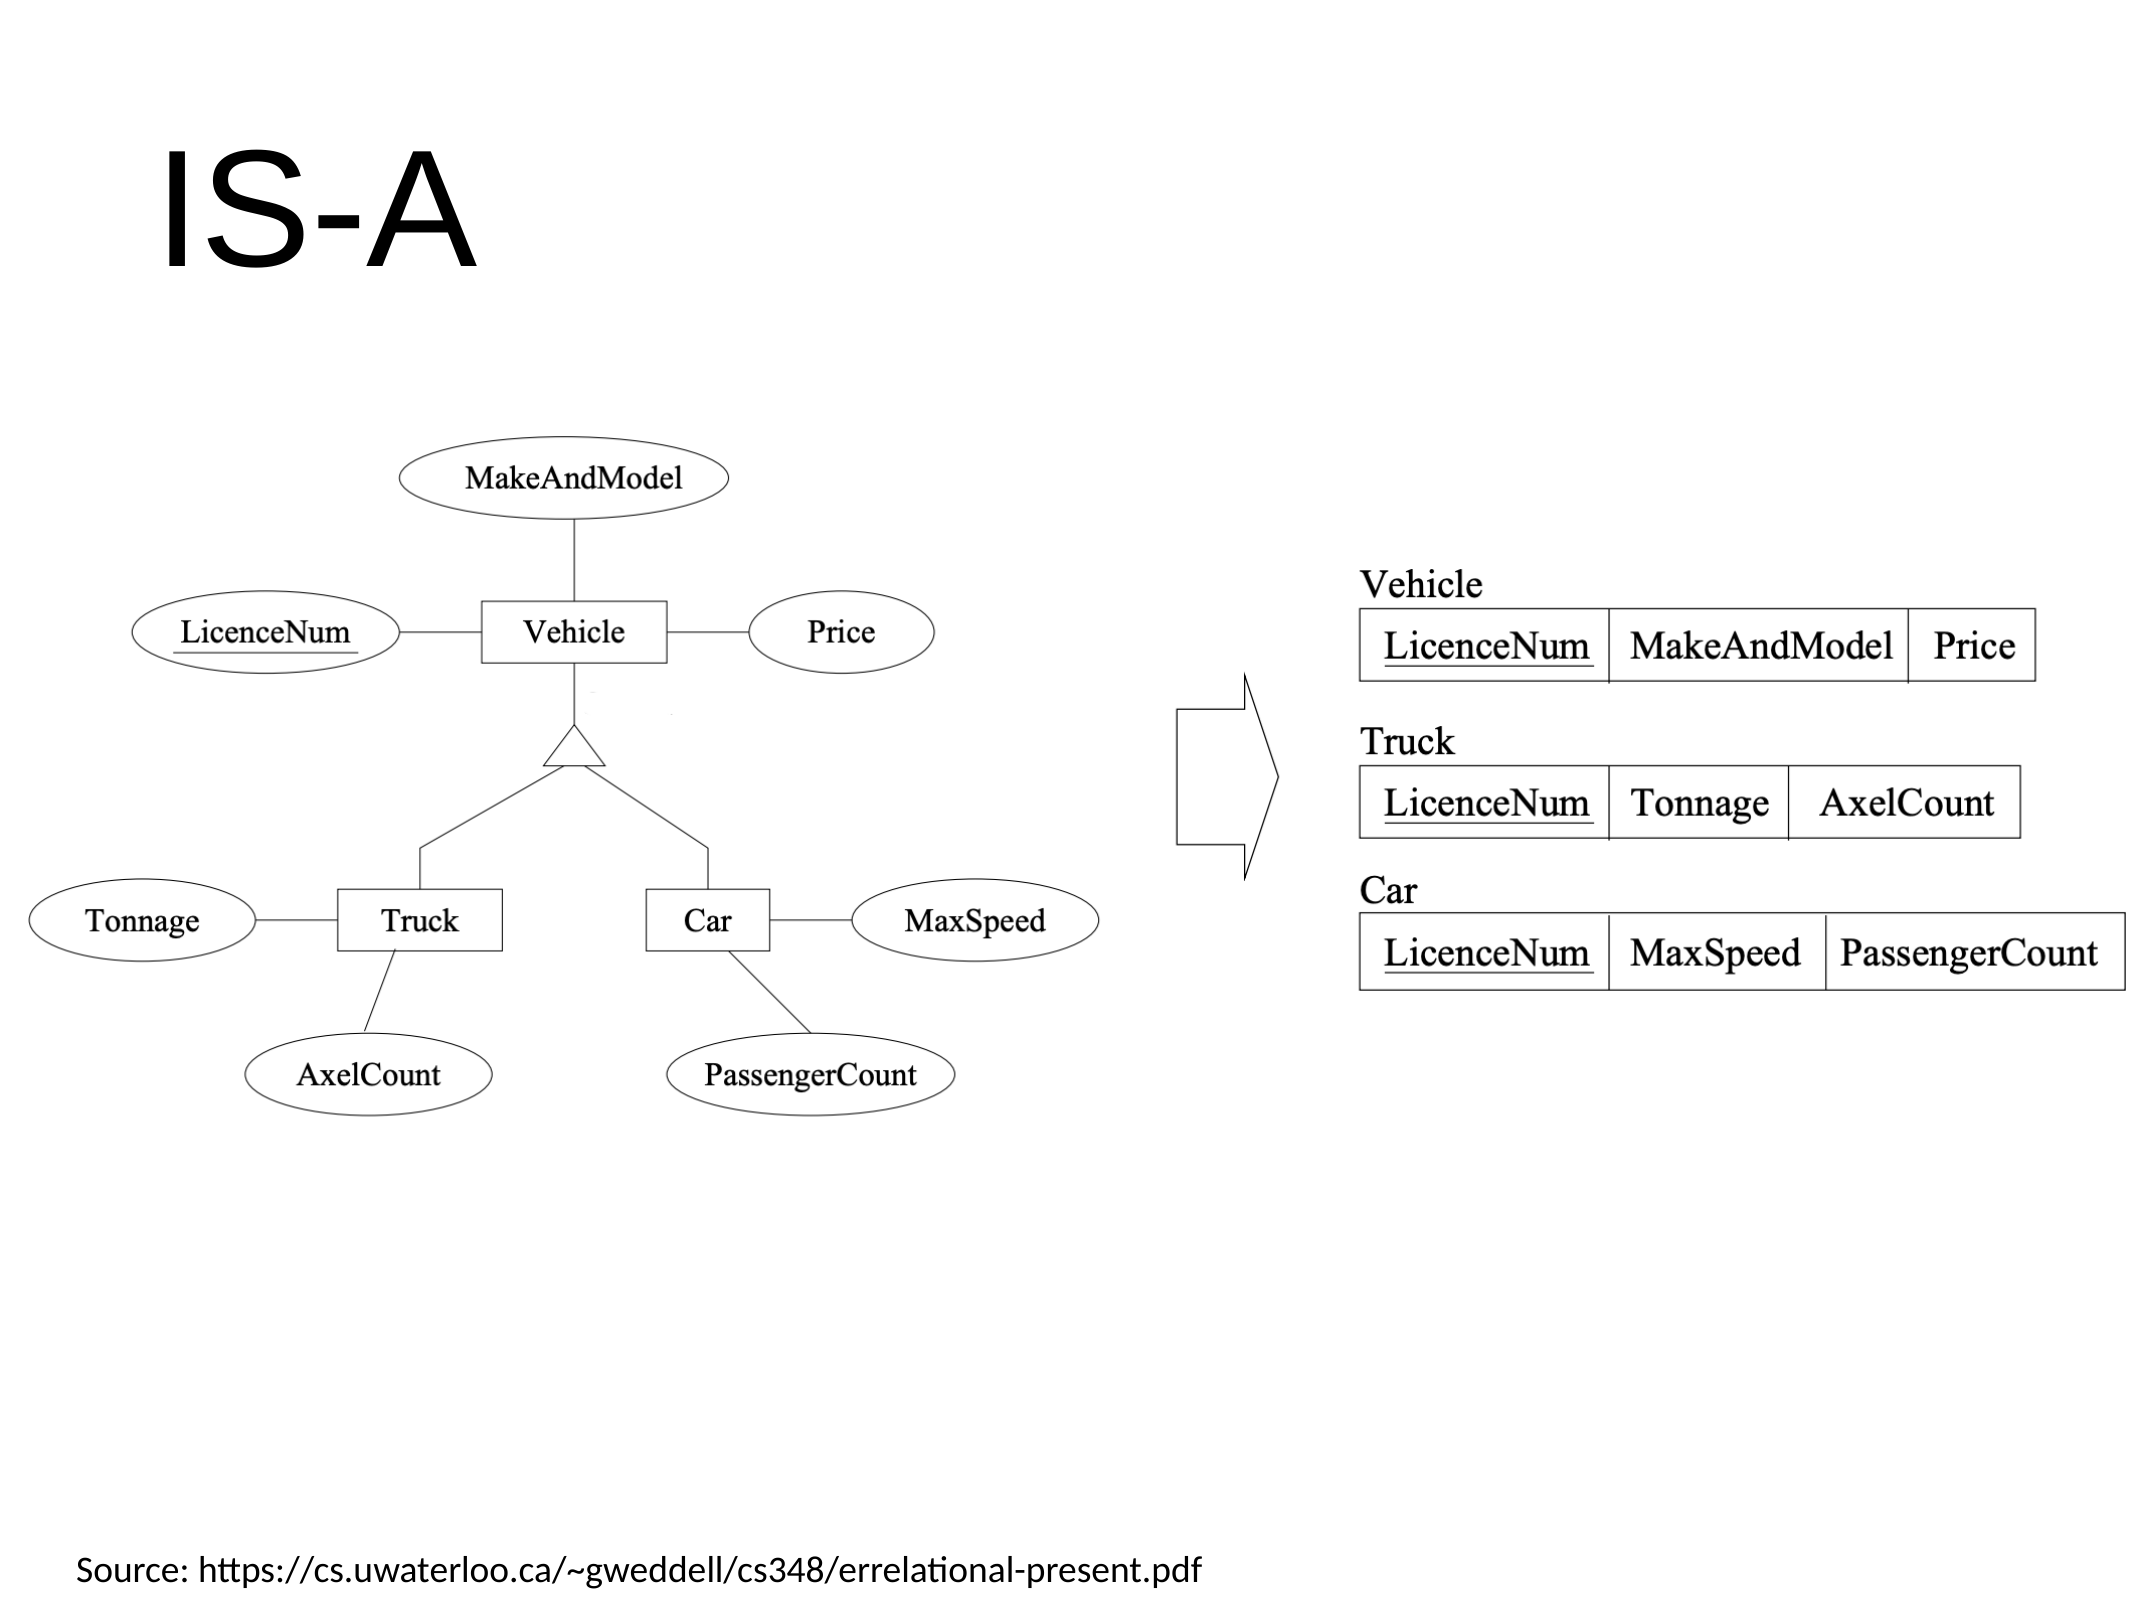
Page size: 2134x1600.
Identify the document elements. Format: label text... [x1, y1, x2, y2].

text_box Source: https://cs.uwaterloo.ca/~gweddell/cs348/errelational-present.pdf [61, 1537, 1219, 1598]
title IS-A [154, 99, 687, 305]
picture [0, 406, 2134, 1194]
